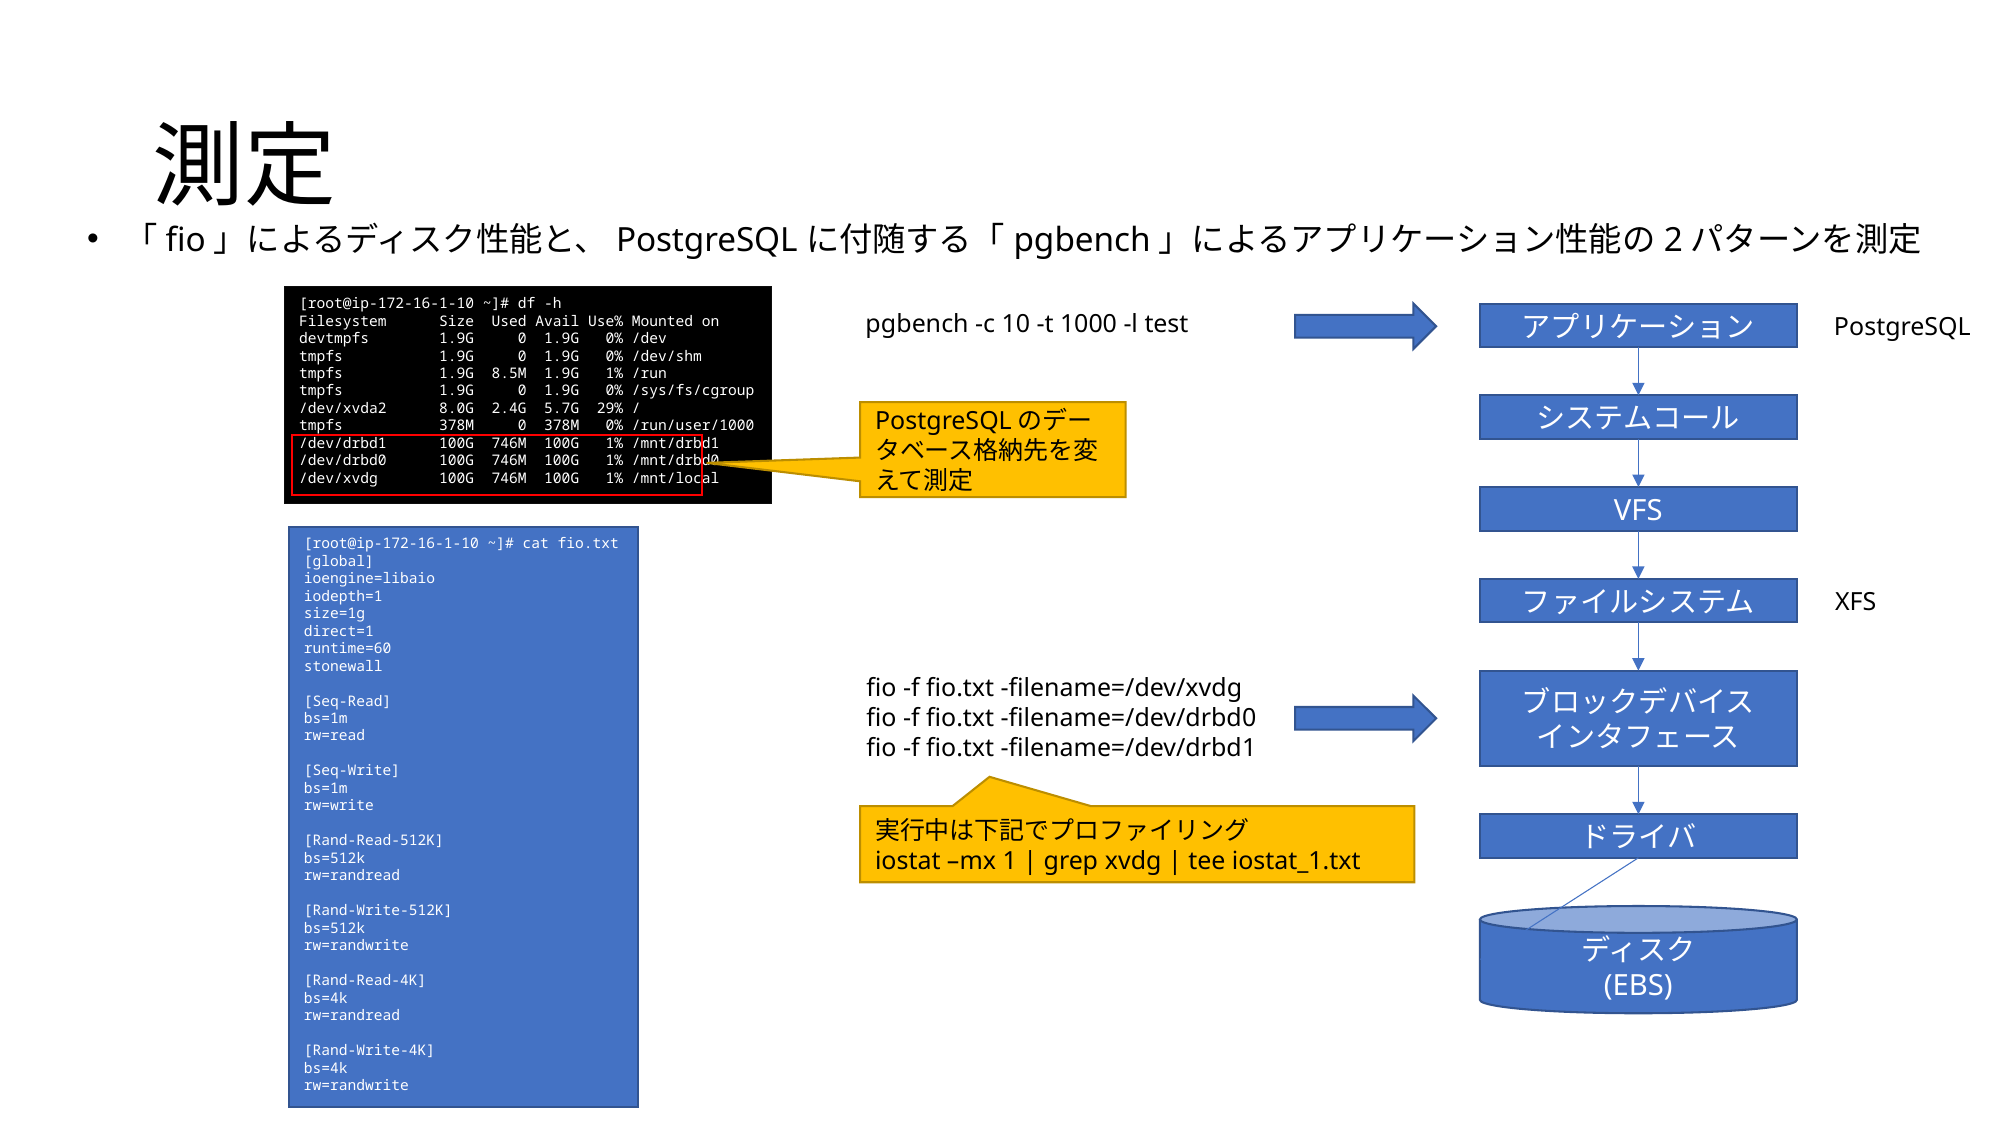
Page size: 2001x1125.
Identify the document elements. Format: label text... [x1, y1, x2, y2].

text_box [root@ip-172-16-1-10 ~]# df -h Filesystem Size Used Avail Use% Mounted on devtmpfs 1.9G 0 1.9G 0% /dev tmpfs 1.9G 0 1.9G 0% /dev/shm tmpfs 1.9G 8.5M 1.9G 1% /run tmpfs 1.9G 0 1.9G 0% /sys/fs/cgroup /dev/xvda2 8.0G 2.4G 5.7G 29% / tmpfs 378M 0 378M 0% /run/user/1000 /dev/drbd1 100G 746M 100G 1% /mnt/drbd1 /dev/drbd0 100G 746M 100G 1% /mnt/drbd0 /dev/xvdg 100G 746M 100G 1% /mnt/local [284, 286, 772, 504]
text_box アプリケーション [1479, 303, 1798, 348]
text_box 実行中は下記でプロファイリング iostat –mx 1 | grep xvdg | tee iostat_1.txt [859, 775, 1416, 884]
text_box ファイルシステム [1479, 578, 1798, 623]
text_box ブロックデバイス インタフェース [1479, 670, 1798, 767]
text_box ディスク (EBS) [1478, 904, 1798, 1015]
title 測定 [137, 59, 1863, 215]
text_box XFS [1820, 577, 1892, 623]
text_box [291, 434, 703, 496]
text_box [root@ip-172-16-1-10 ~]# cat fio.txt [global] ioengine=libaio iodepth=1 size=1g direct=1 runtime=60 stonewall [Seq-Read] bs=1m rw=read [Seq-Write] bs=1m rw=write [Rand-Read-512K] bs=512k rw=randread [Rand-Write-512K] bs=512k rw=randwrite [Rand-Read-4K] bs=4k rw=randread [Rand-Write-4K] bs=4k rw=randwrite [288, 526, 639, 1108]
text_box PostgreSQLのデータベース格納先を変えて測定 [706, 401, 1127, 499]
text_box PostgreSQL [1819, 303, 1986, 349]
text_box ドライバ [1479, 813, 1798, 859]
text_box VFS [1479, 486, 1798, 532]
text_box [1304, 301, 1438, 352]
text_box [1305, 693, 1438, 744]
text_box システムコール [1479, 394, 1798, 440]
text_box pgbench -c 10 -t 1000 -l test [850, 300, 1304, 345]
list 「fio」によるディスク性能と、PostgreSQLに付随する「pgbench」によるアプリケーション性能の2パターンを測定 [71, 215, 1967, 318]
text_box fio -f fio.txt -filename=/dev/xvdg fio -f fio.txt -filename=/dev/drbd0 fio -f fio.txt -filename=/dev/drbd1 [851, 664, 1305, 769]
